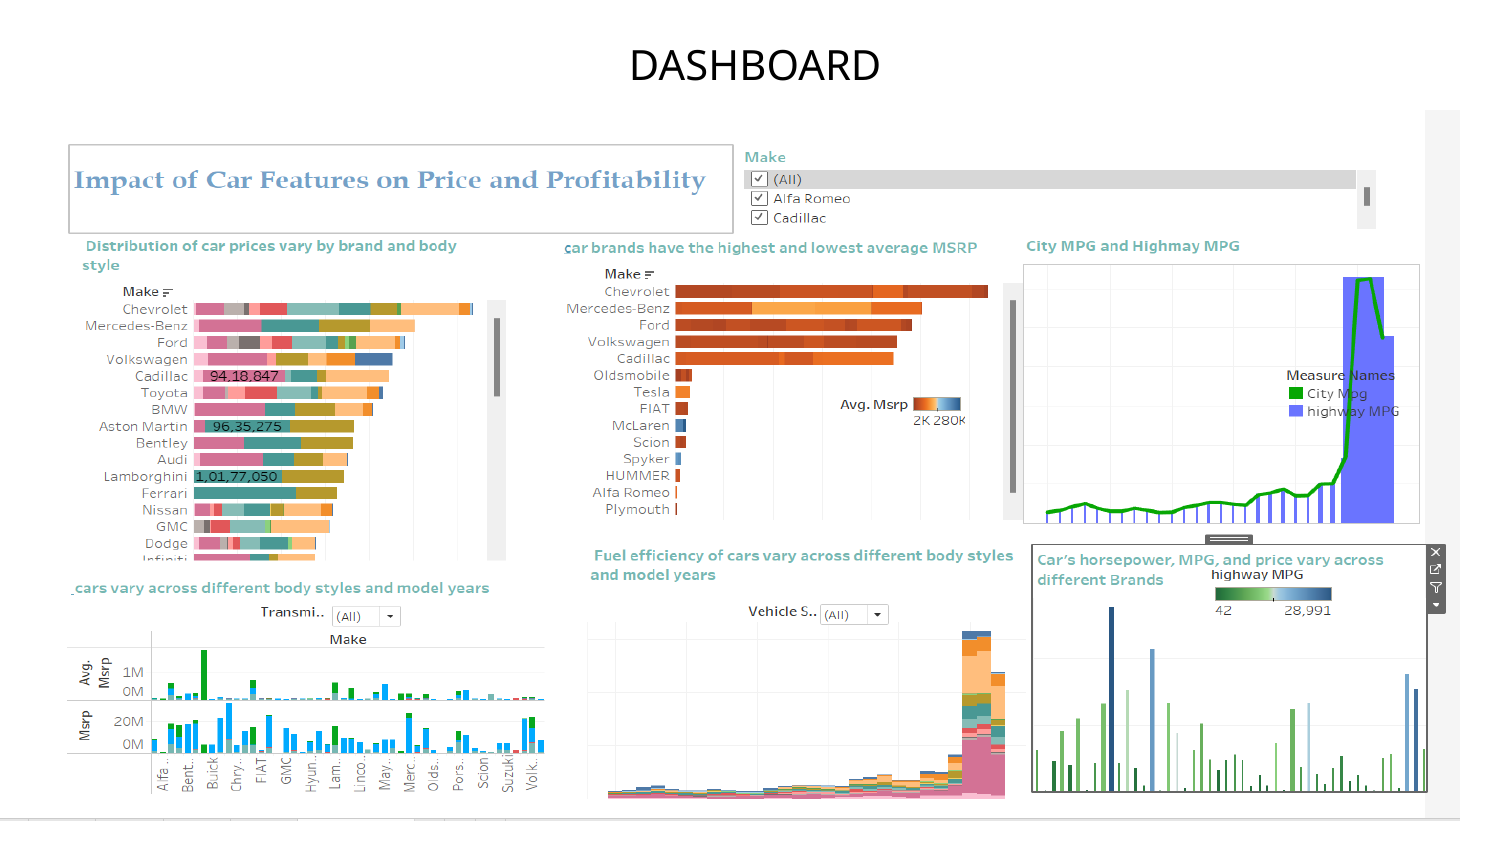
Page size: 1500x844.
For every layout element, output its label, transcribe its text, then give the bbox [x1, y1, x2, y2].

picture [0, 110, 1460, 822]
title DASHBOARD [80, 37, 1431, 90]
